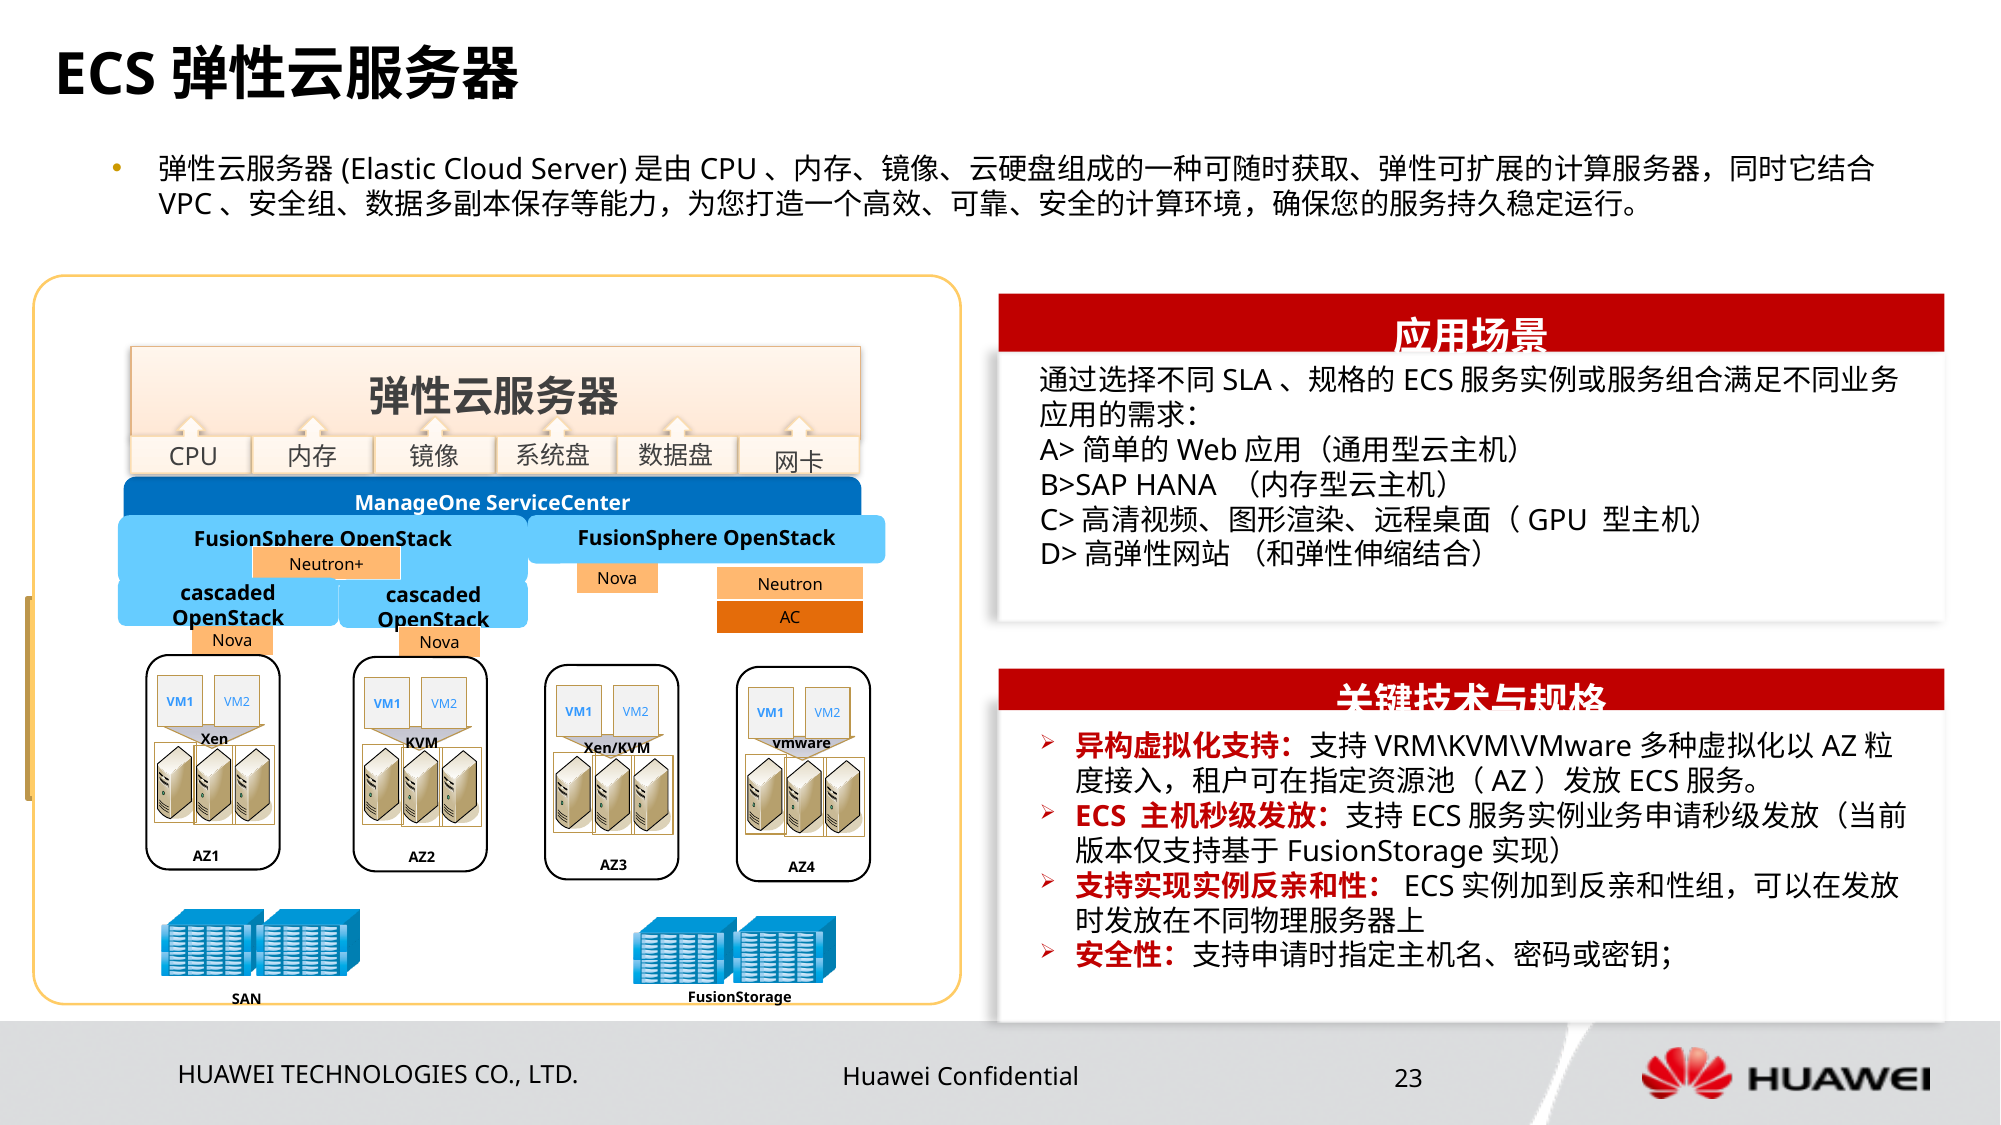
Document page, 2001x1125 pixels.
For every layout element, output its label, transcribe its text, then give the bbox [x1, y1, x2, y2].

text_box AZ1 [161, 840, 252, 870]
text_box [633, 917, 730, 984]
text_box [734, 664, 873, 884]
text_box 通过选择不同SLA、规格的ECS服务实例或服务组合满足不同业务应用的需求： A>简单的Web应用（通用型云主机） B>SAP HANA （内存型云主机） C>高清视频、图形渲染、远程桌面（GPU 型主机） D>高弹性网站 （和弹性伸缩结合） [1024, 353, 1927, 579]
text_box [745, 687, 865, 837]
text_box 关键技术与规格 [998, 668, 1945, 711]
text_box [1002, 356, 1943, 619]
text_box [155, 675, 274, 825]
text_box 弹性云服务器(Elastic Cloud Server)是由CPU、内存、镜像、云硬盘组成的一种可随时获取、弹性可扩展的计算服务器，同时它结合VPC、安全组、数据多副本保存等能力，为您打造一个高效、可靠、安全的计算环境，确保您的服务持久稳定运行。 [94, 140, 1946, 260]
text_box AC [716, 600, 864, 634]
text_box Nova [398, 626, 481, 658]
text_box [25, 596, 31, 801]
text_box FusionSphere OpenStack [117, 515, 528, 581]
text_box cascaded OpenStack [117, 577, 339, 626]
text_box AZ3 [568, 850, 659, 880]
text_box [553, 685, 673, 835]
text_box [144, 652, 282, 872]
text_box Nova [576, 564, 659, 594]
text_box Neutron [716, 566, 864, 600]
text_box [543, 662, 681, 882]
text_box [733, 916, 837, 983]
text_box FusionSphere OpenStack [527, 515, 886, 564]
text_box [1002, 711, 1942, 1021]
text_box 应用场景 [998, 293, 1945, 352]
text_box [362, 677, 482, 827]
text_box FusionStorage [666, 991, 814, 1012]
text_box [256, 909, 360, 976]
text_box [31, 273, 963, 1007]
text_box Nova [191, 626, 274, 656]
text_box AZ2 [377, 842, 467, 872]
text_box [130, 346, 861, 479]
text_box cascaded OpenStack [339, 579, 528, 628]
text_box Neutron+ [252, 546, 401, 580]
text_box SAN [201, 984, 292, 1013]
text_box 异构虚拟化支持：支持VRM\KVM\VMware多种虚拟化以AZ粒度接入，租户可在指定资源池（AZ）发放ECS服务。 ECS 主机秒级发放：支持ECS服务实例业务申请秒级发放（当前版本仅支持基于FusionStorage实现） 支持实现实例反亲和性：ECS实例加到反亲和性组，可以在发放时发放在不同物理服务器上 安全性：支持申请时指定主机名、密码或密钥； [1024, 719, 1927, 1014]
title ECS弹性云服务器 [54, 0, 1725, 143]
text_box ManageOne ServiceCenter [123, 482, 862, 521]
text_box [351, 654, 489, 874]
picture [0, 1021, 2001, 1125]
text_box AZ4 [756, 852, 847, 882]
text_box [161, 909, 255, 977]
